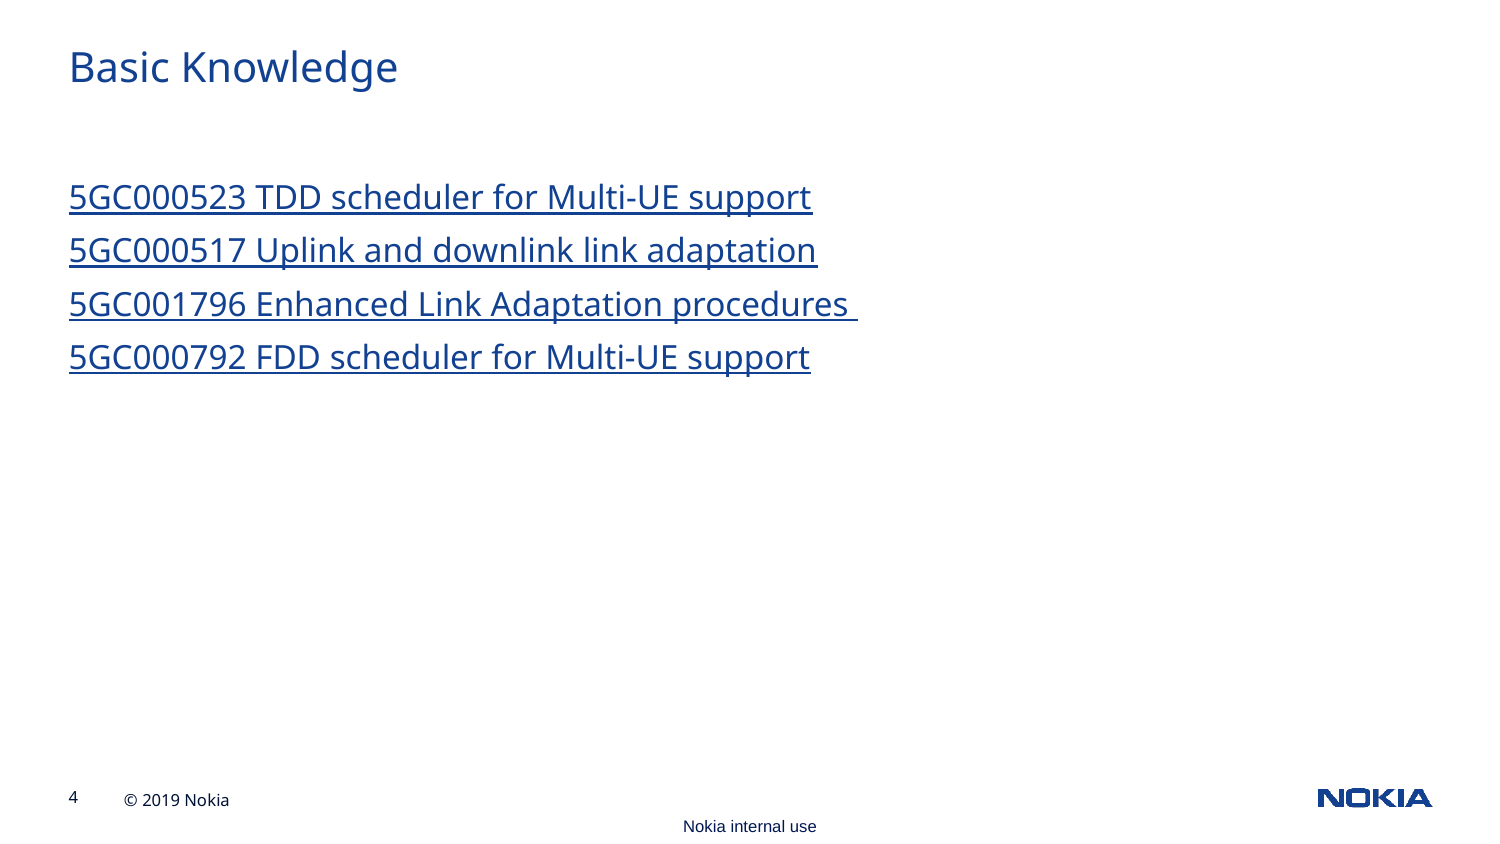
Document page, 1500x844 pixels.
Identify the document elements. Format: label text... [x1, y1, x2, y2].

list 5GC000523 TDD scheduler for Multi-UE support 5GC000517 Uplink and downlink link adaptation 5GC001796 Enhanced Link Adaptation procedures 5GC000792 FDD scheduler for Multi-UE support [68, 177, 1432, 762]
list Basic Knowledge [68, 46, 1432, 97]
picture [1292, 762, 1458, 833]
